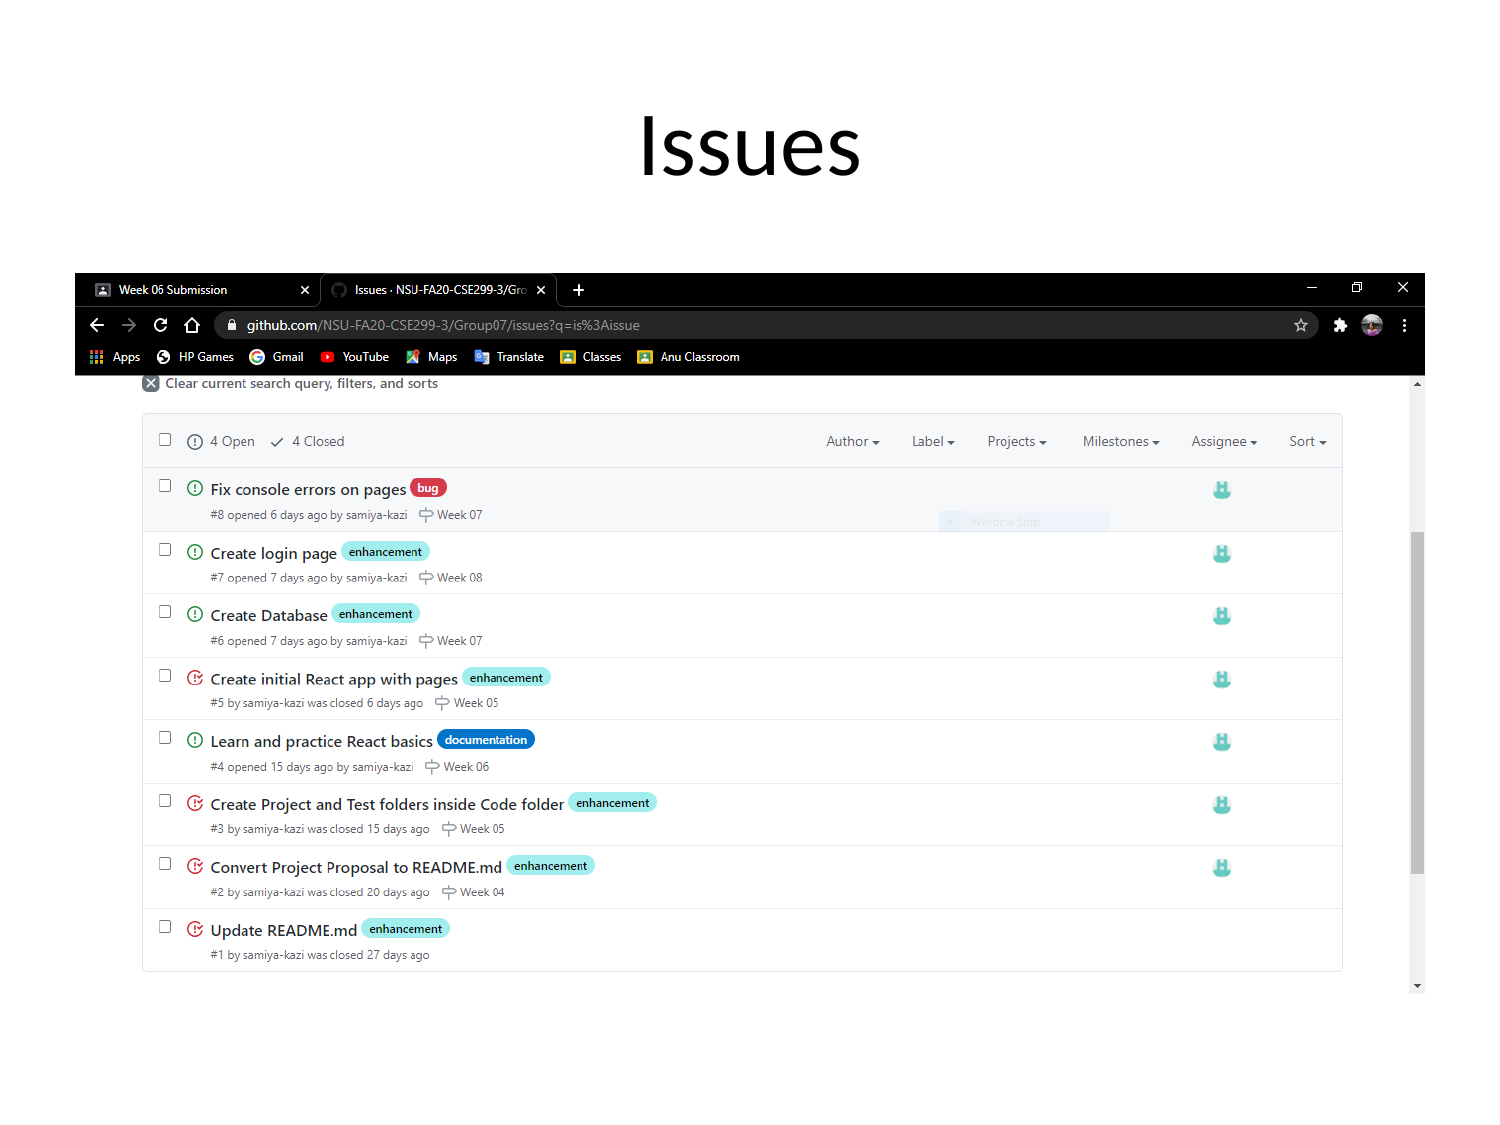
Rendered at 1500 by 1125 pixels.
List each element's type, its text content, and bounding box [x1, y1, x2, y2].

title Issues [75, 45, 1425, 233]
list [74, 273, 1426, 994]
